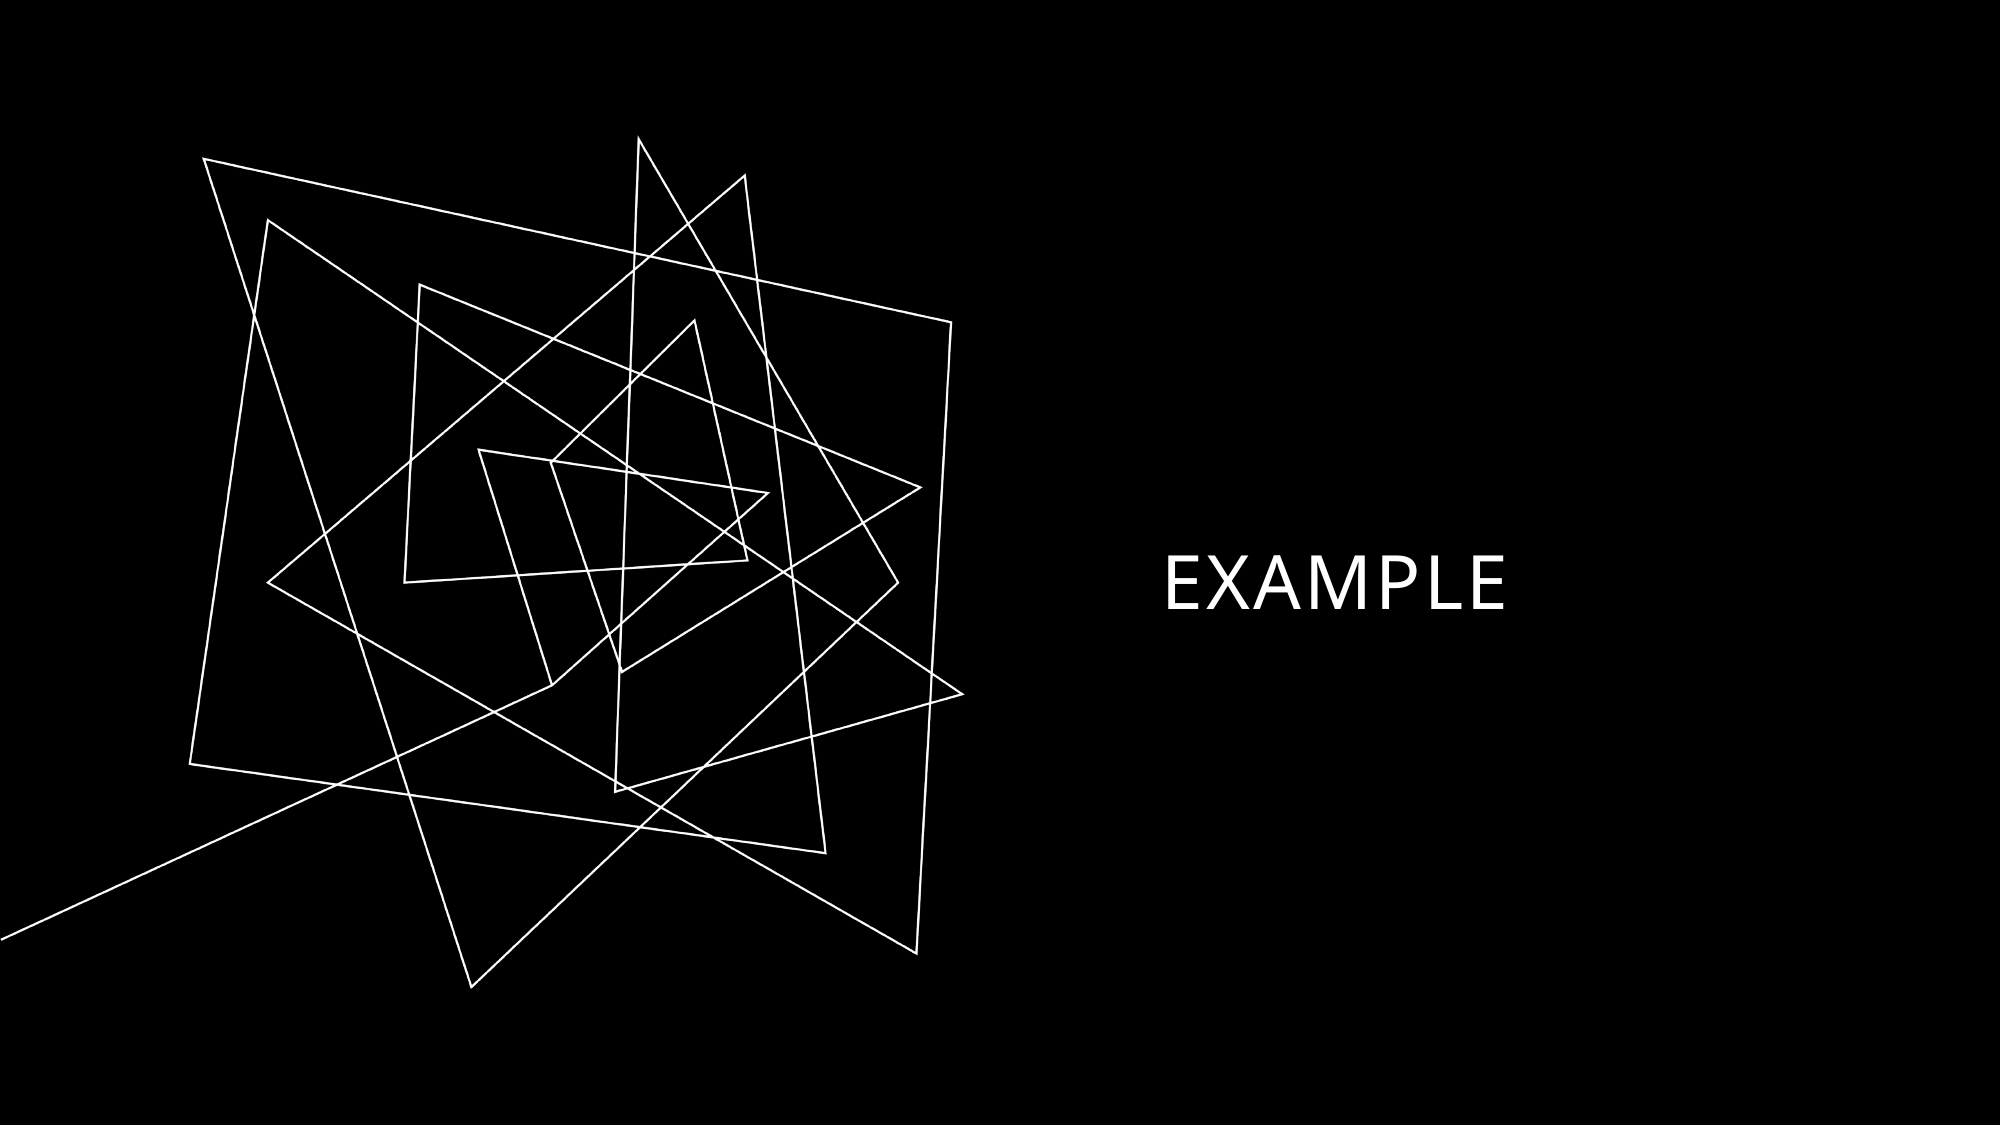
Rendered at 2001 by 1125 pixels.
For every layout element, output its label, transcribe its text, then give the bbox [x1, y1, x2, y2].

picture [0, 135, 965, 989]
title Example [1146, 285, 1879, 634]
